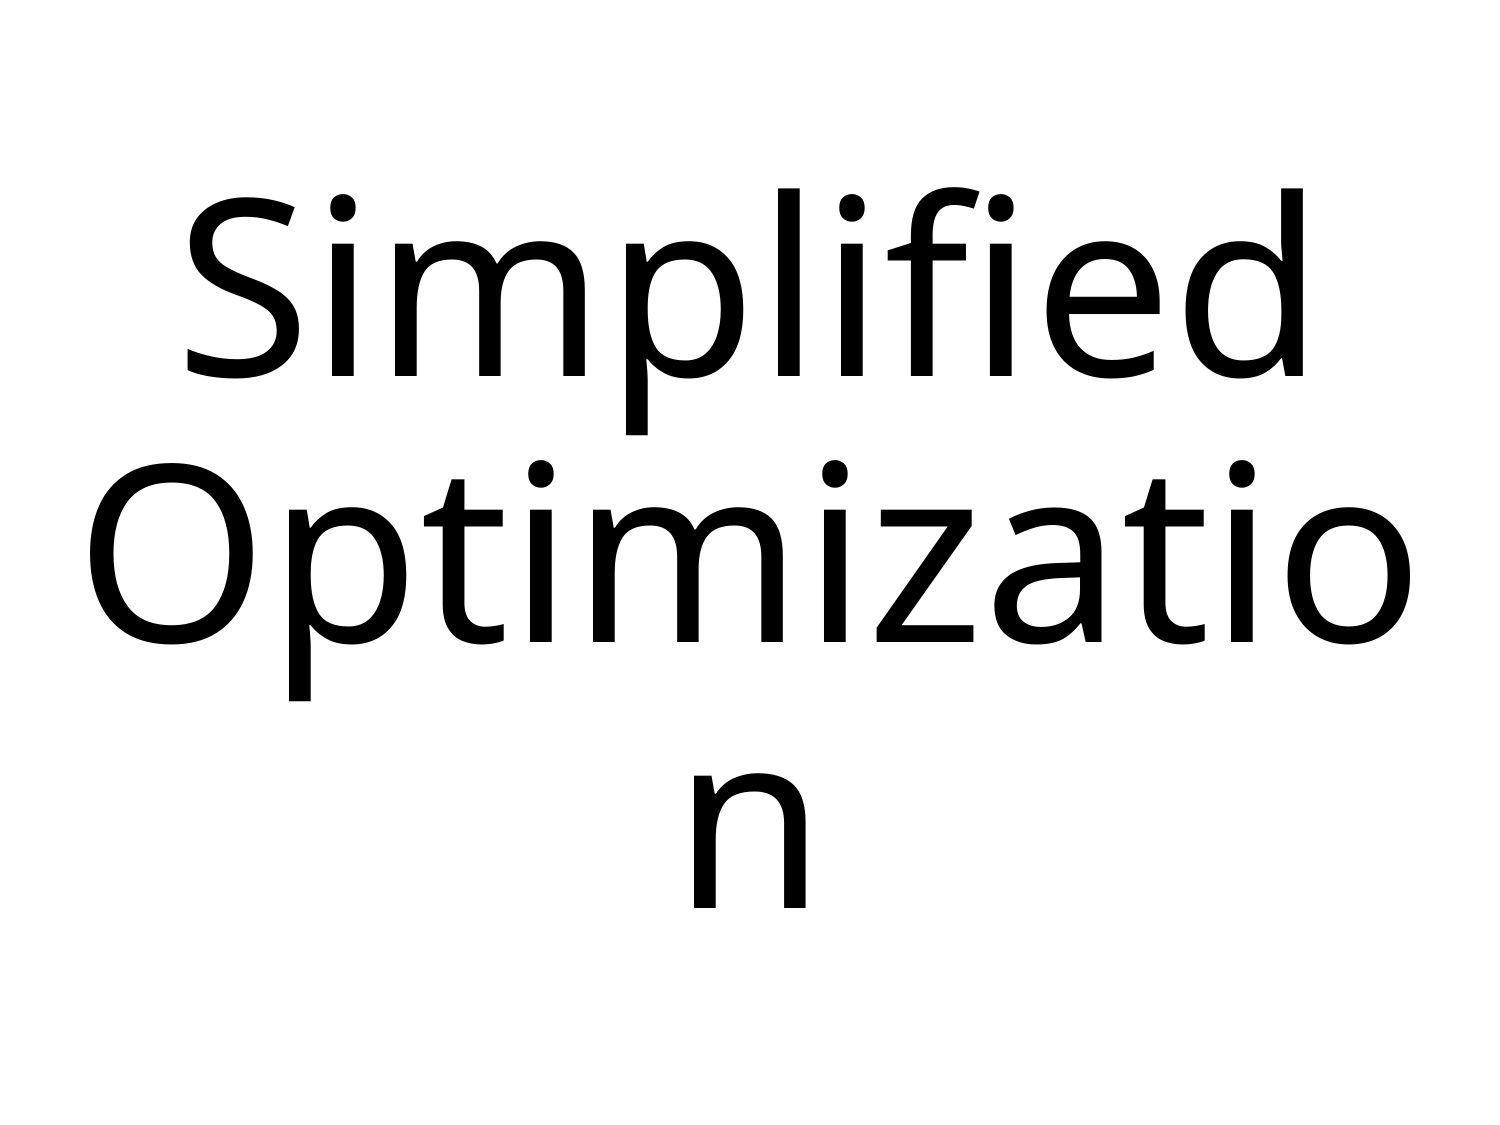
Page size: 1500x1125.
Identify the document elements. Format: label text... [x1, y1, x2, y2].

list Simplified Optimization [0, 0, 1500, 1125]
